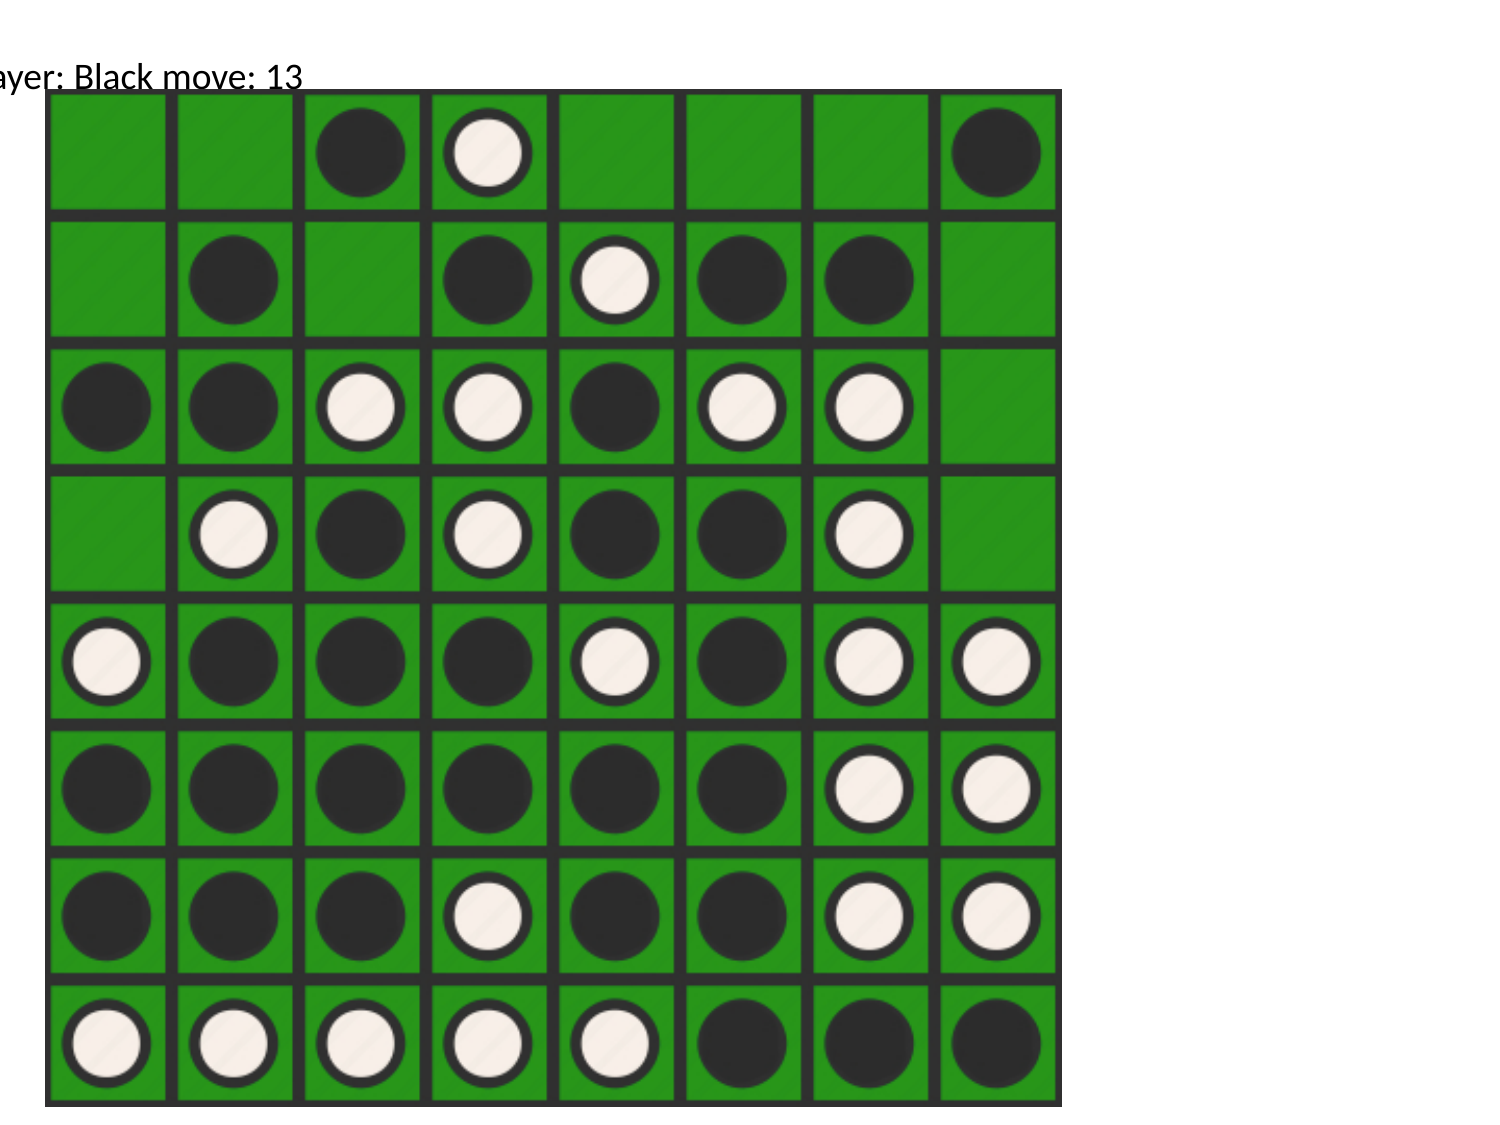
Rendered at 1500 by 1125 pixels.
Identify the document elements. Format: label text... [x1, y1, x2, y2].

text_box turn: 49 player: Black move: 13 [0, 44, 319, 105]
picture [44, 89, 1062, 1107]
